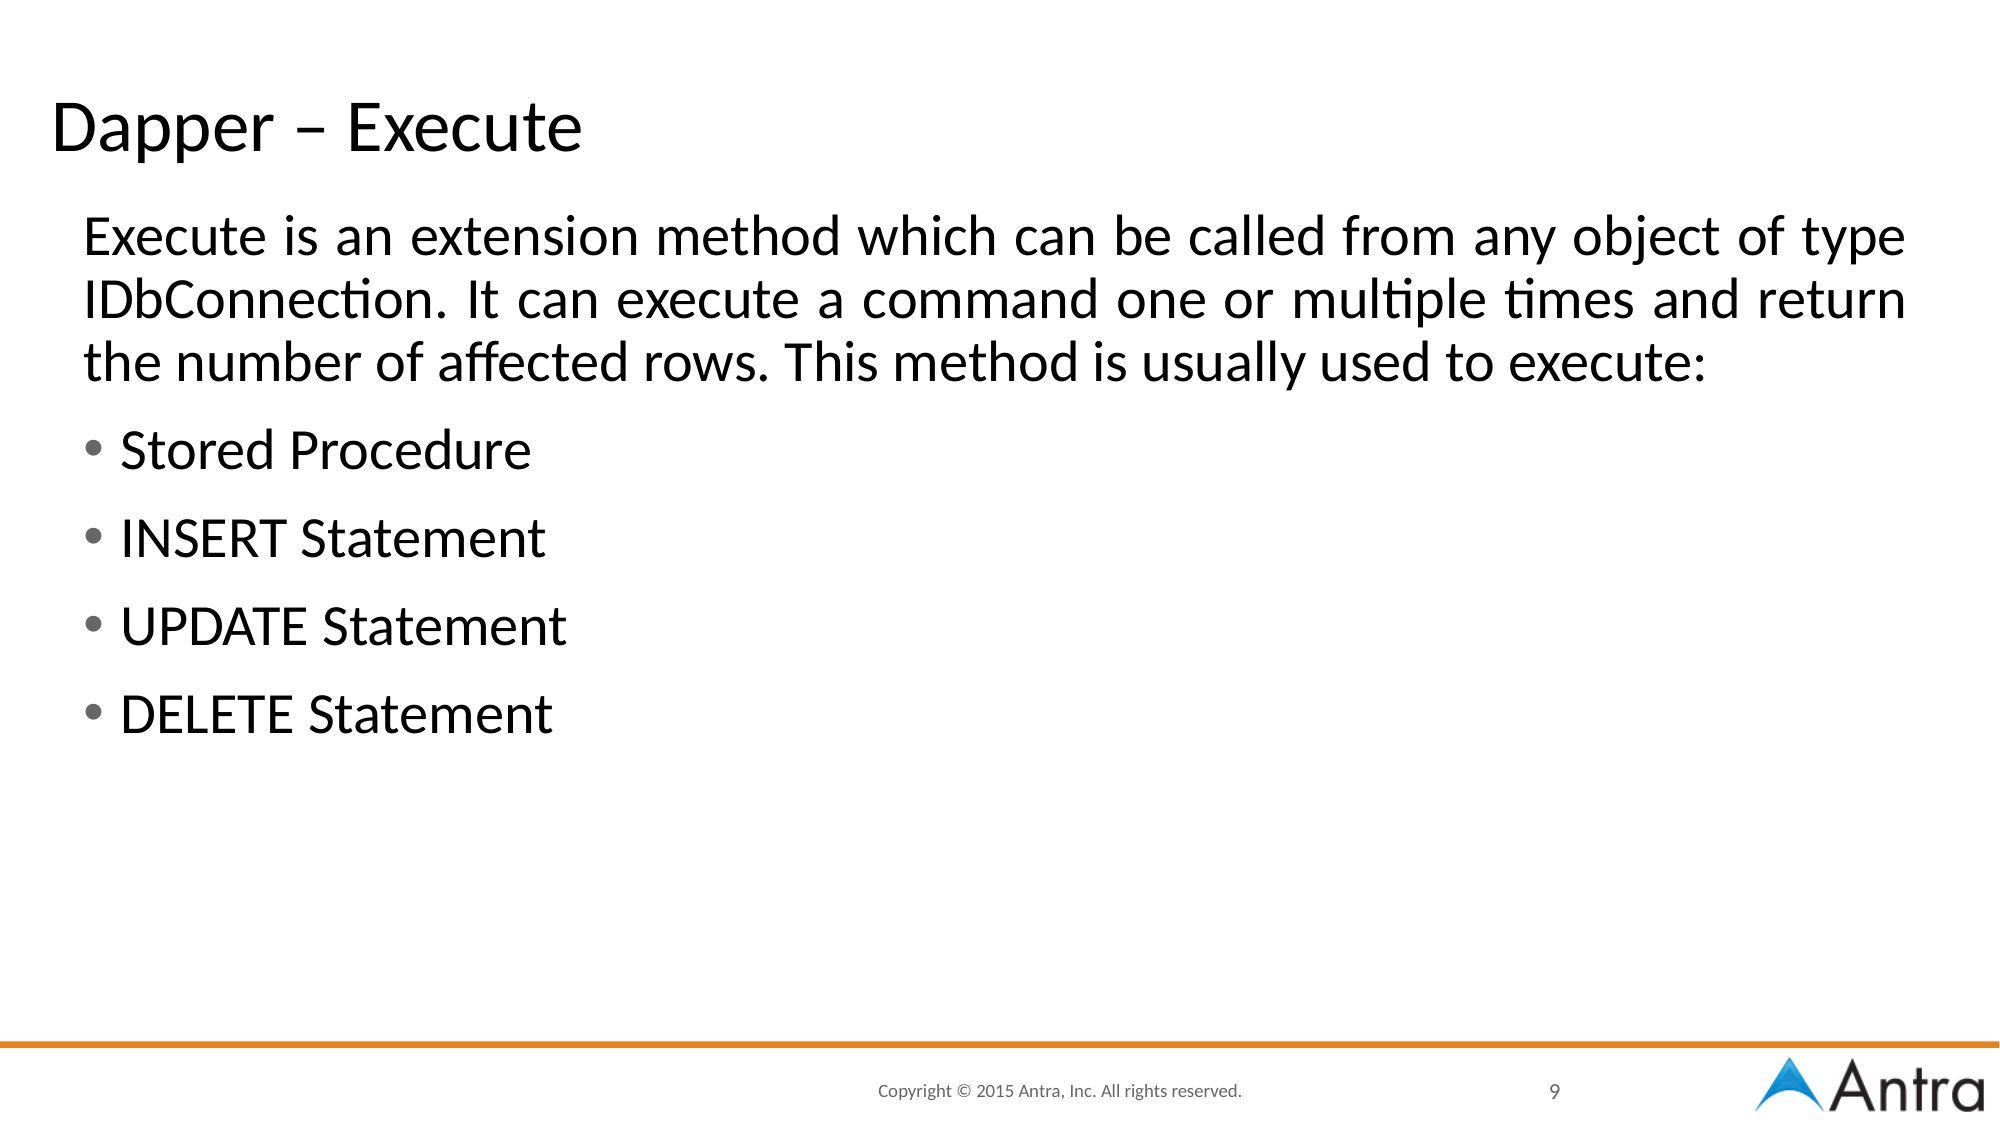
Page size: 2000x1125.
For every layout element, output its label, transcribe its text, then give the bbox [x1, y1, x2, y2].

picture [1744, 1048, 1994, 1122]
list Execute is an extension method which can be called from any object of type IDbConnection. It can execute a command one or multiple times and return the number of affected rows. This method is usually used to execute: Stored Procedure INSERT Statement UPDATE Statement DELETE Statement [83, 205, 1909, 931]
slide_number 9 [1498, 1075, 1561, 1106]
title Dapper – Execute [51, 62, 1876, 166]
